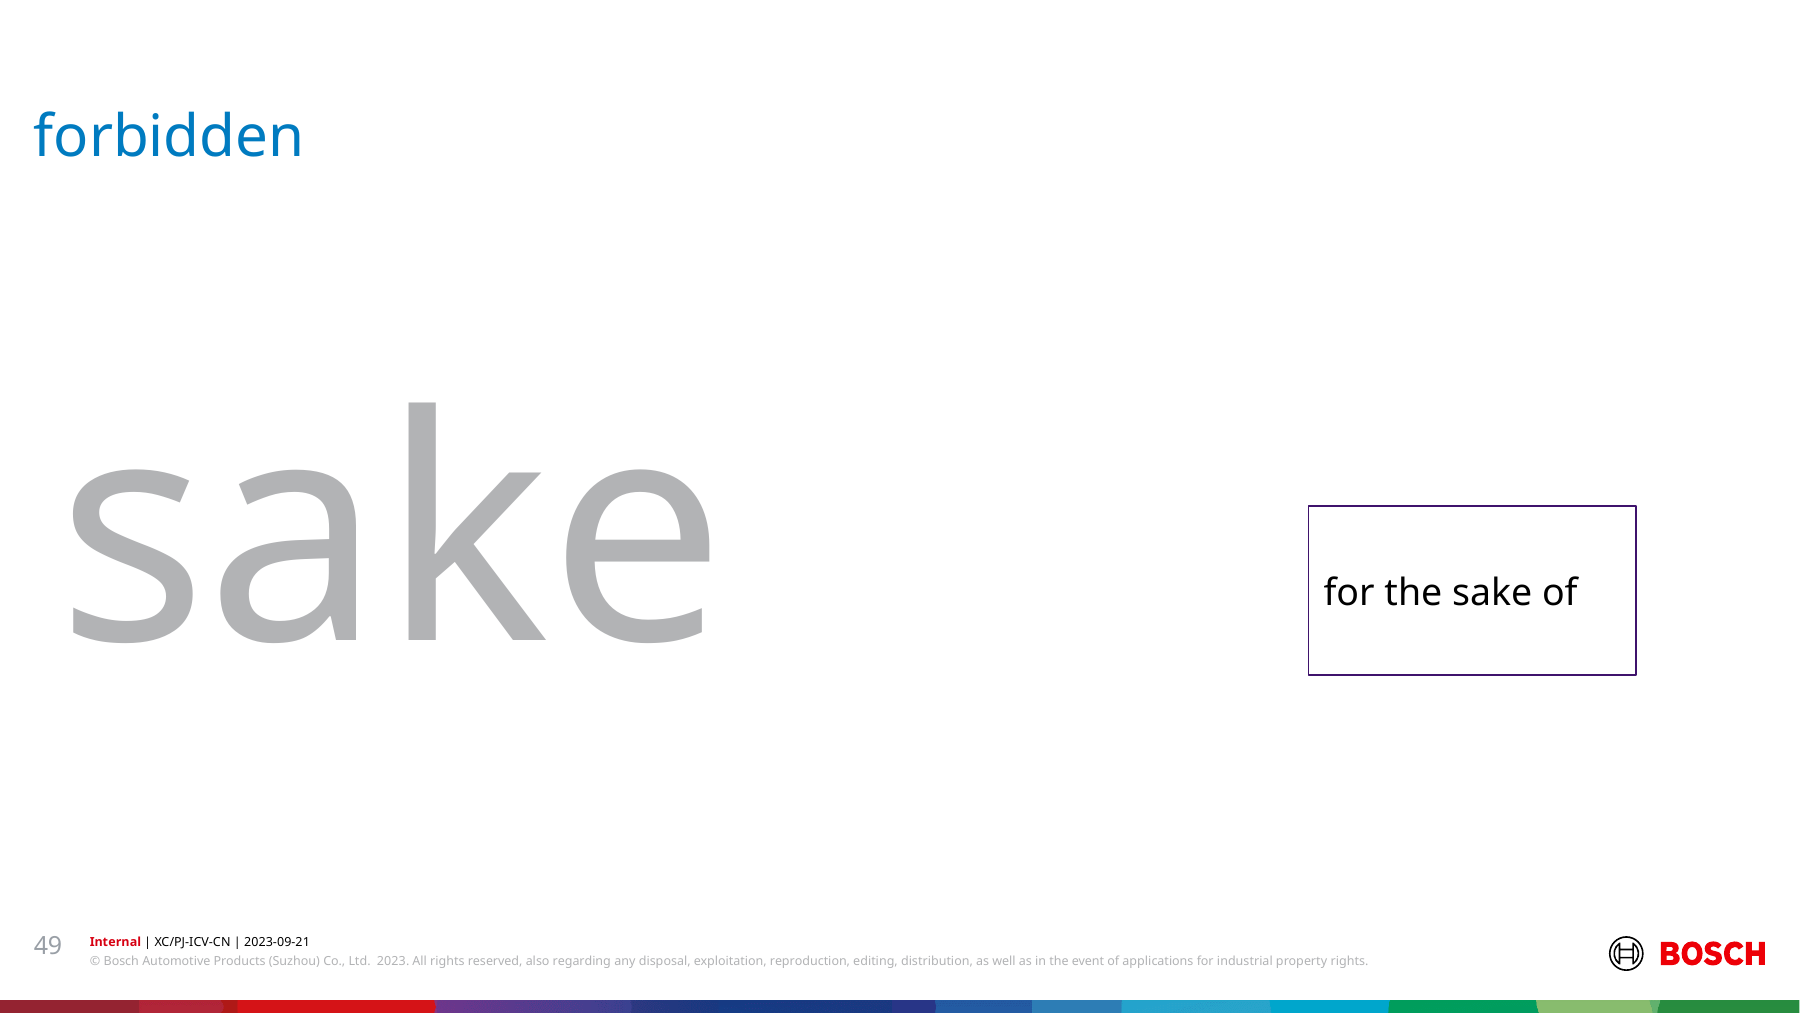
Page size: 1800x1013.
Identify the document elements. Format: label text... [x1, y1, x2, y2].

text_box sake [57, 327, 1800, 863]
slide_number 49 [33, 929, 81, 997]
picture [0, 1000, 1270, 1013]
title forbidden [33, 106, 1766, 171]
text_box for the sake of [1308, 506, 1637, 676]
picture [1388, 1000, 1800, 1013]
